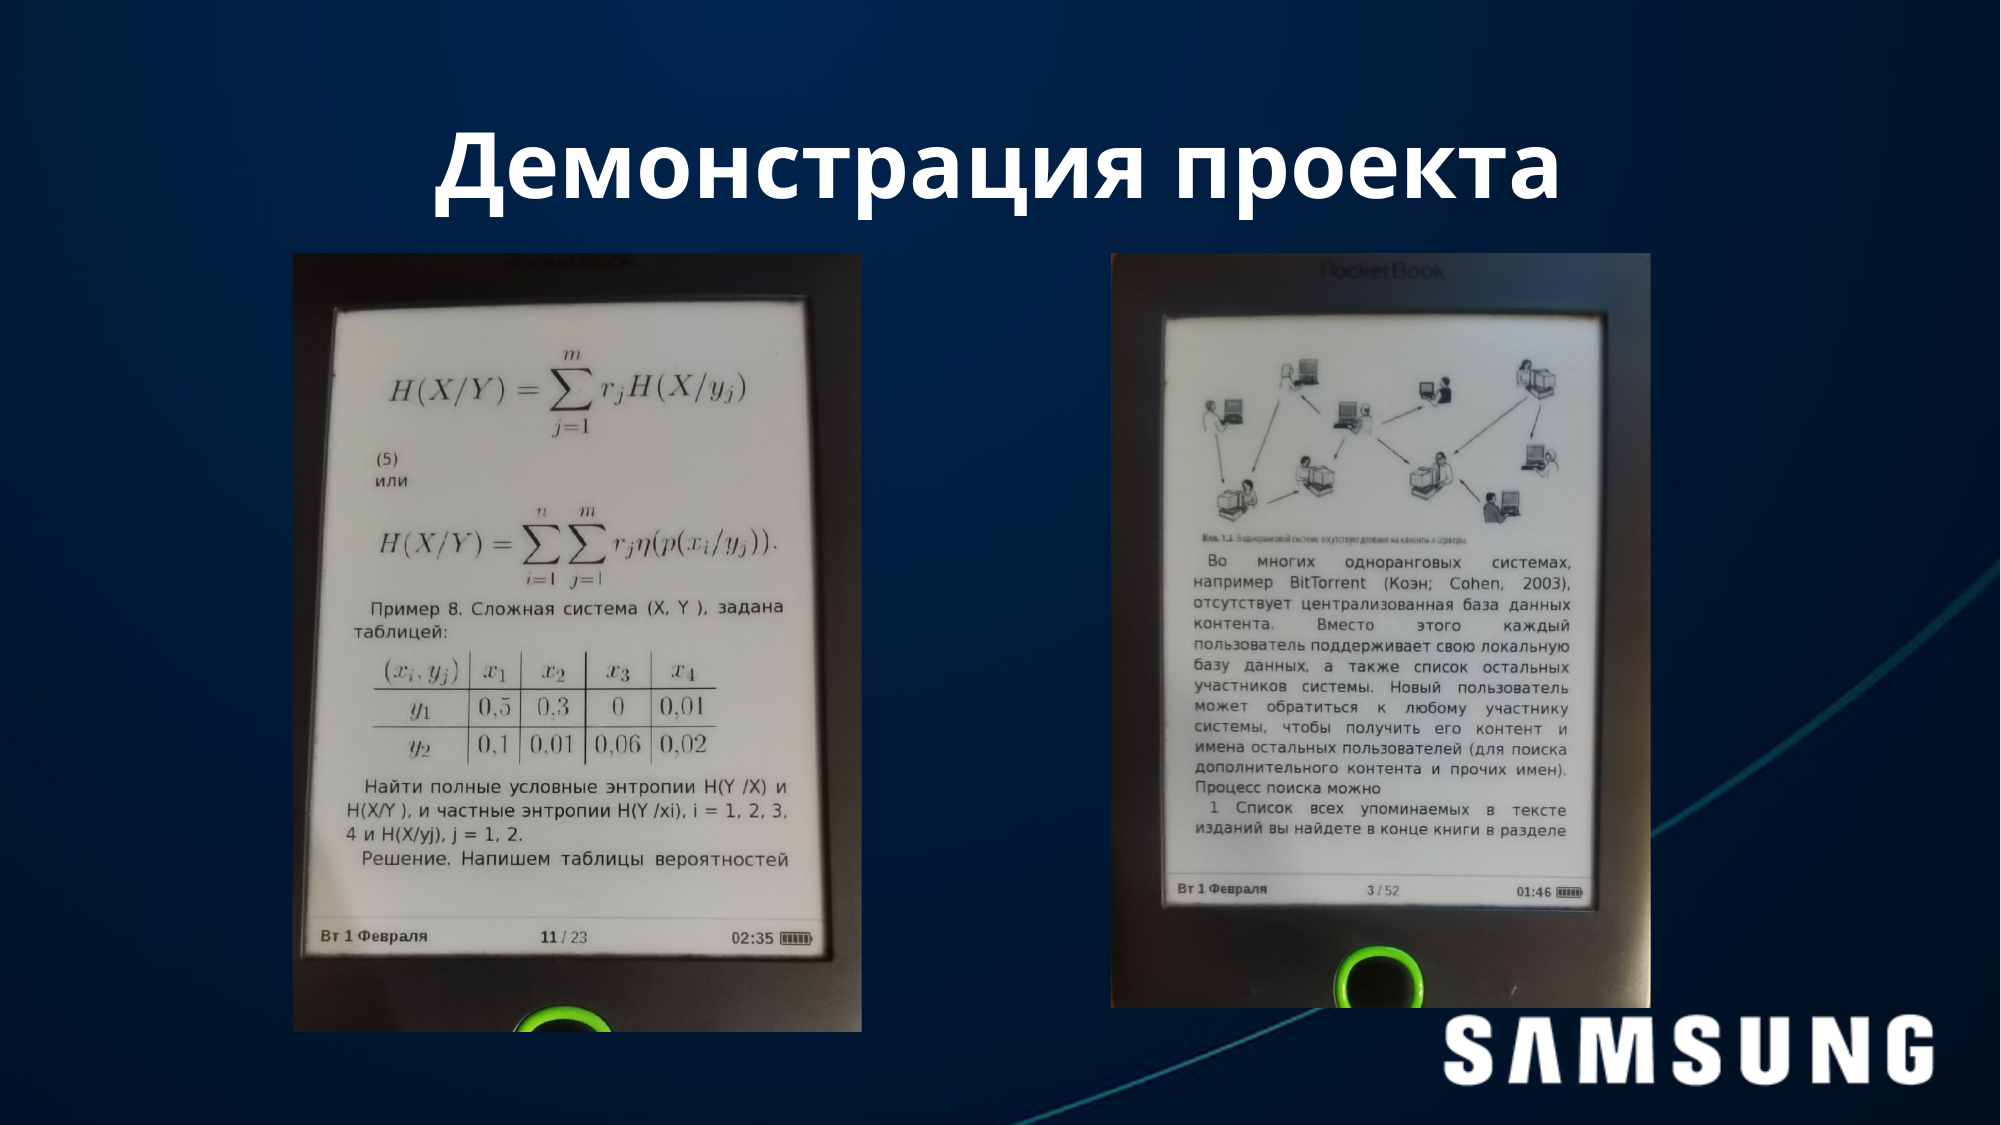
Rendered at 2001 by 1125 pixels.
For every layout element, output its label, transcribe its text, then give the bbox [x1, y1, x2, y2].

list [292, 253, 862, 1032]
title Демонстрация проекта [137, 59, 1863, 278]
picture [0, 0, 2001, 1125]
